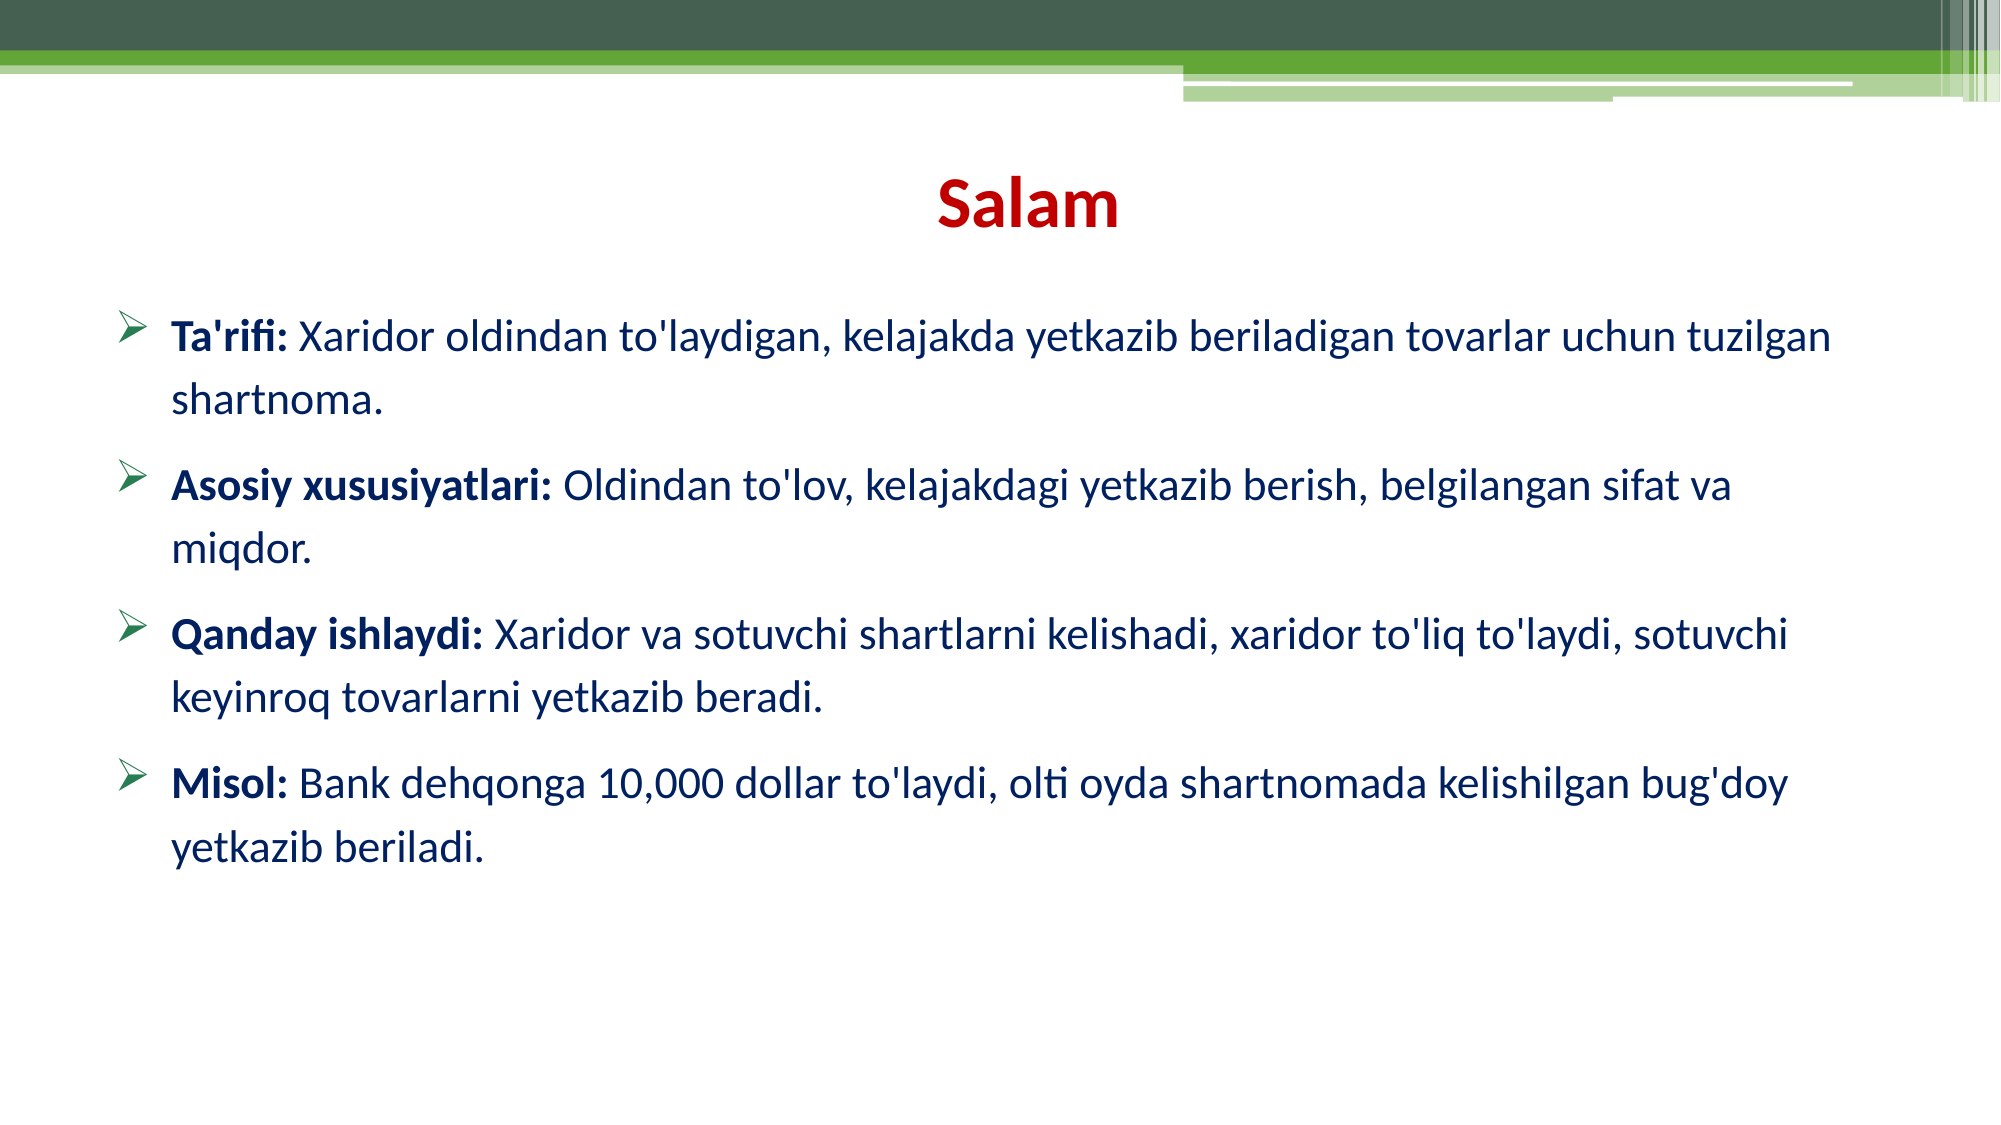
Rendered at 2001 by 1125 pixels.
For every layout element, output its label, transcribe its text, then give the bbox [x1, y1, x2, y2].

list Ta'rifi: Xaridor oldindan to'laydigan, kelajakda yetkazib beriladigan tovarlar uchun tuzilgan shartnoma. Asosiy xususiyatlari: Oldindan to'lov, kelajakdagi yetkazib berish, belgilangan sifat va miqdor. Qanday ishlaydi: Xaridor va sotuvchi shartlarni kelishadi, xaridor to'liq to'laydi, sotuvchi keyinroq tovarlarni yetkazib beradi. Misol: Bank dehqonga 10,000 dollar to'laydi, olti oyda shartnomada kelishilgan bug'doy yetkazib beriladi. [99, 289, 1900, 892]
title Salam [99, 104, 1900, 280]
